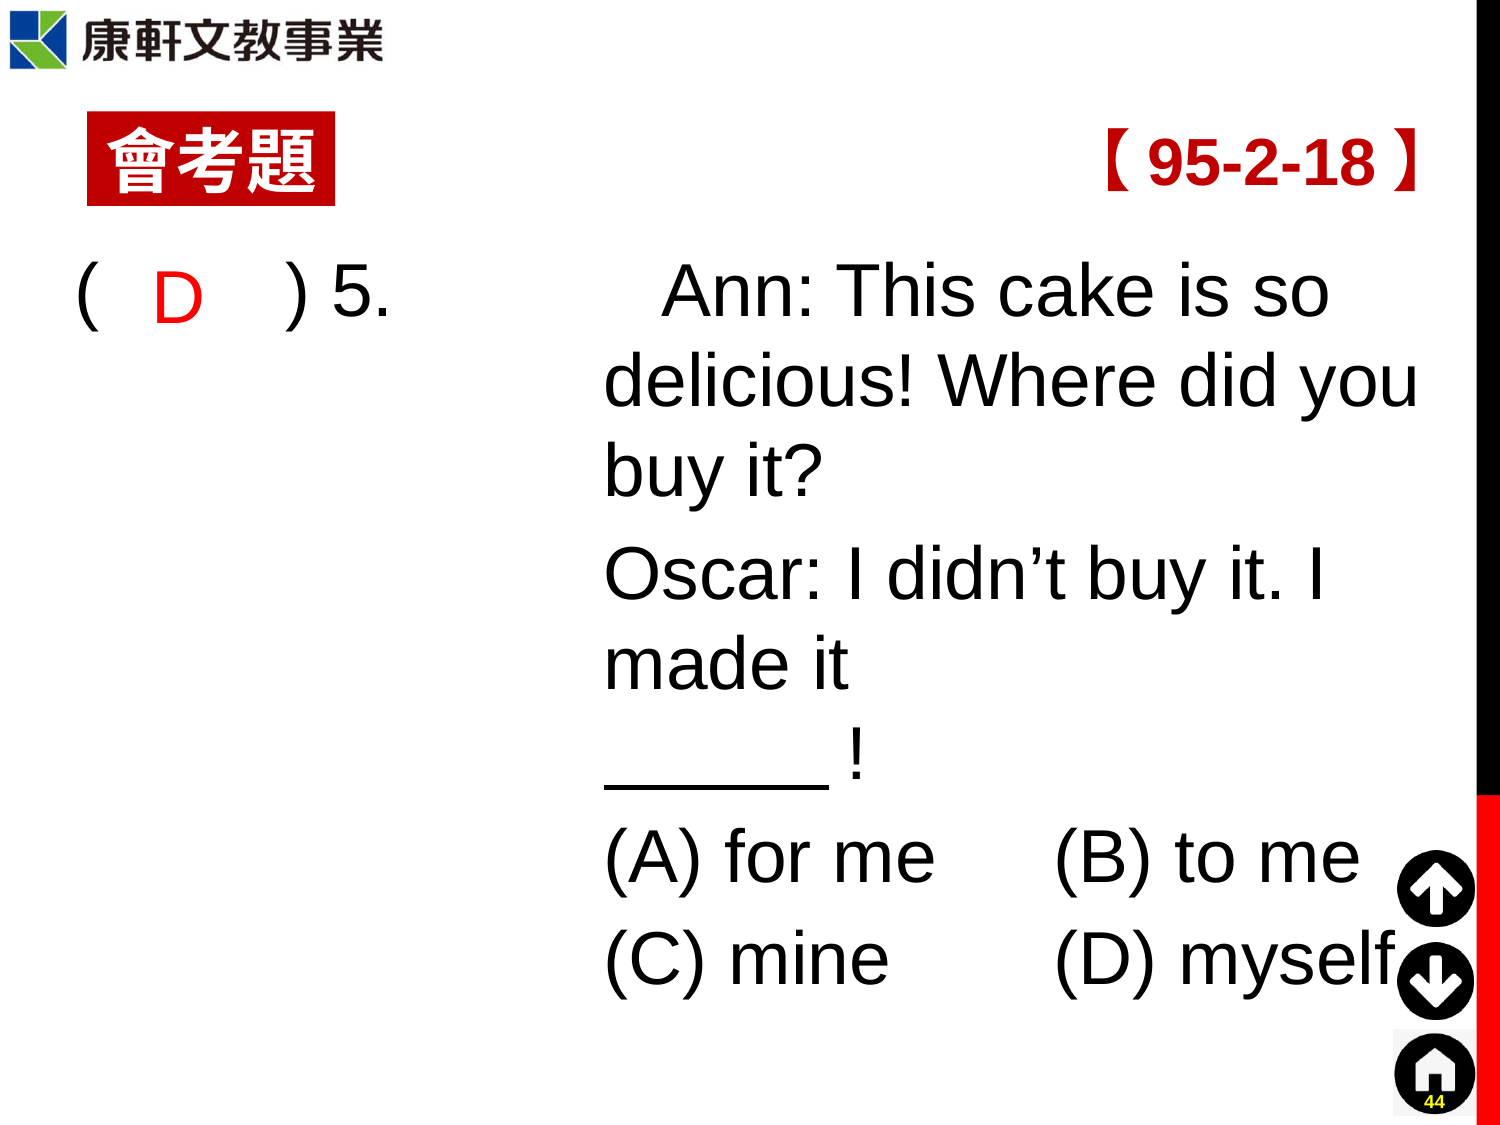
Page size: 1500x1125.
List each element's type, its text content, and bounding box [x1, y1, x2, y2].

picture [1397, 850, 1475, 928]
text_box ( ) 5. Ann: This cake is so delicious! Where did you buy it? Oscar: I didn’t buy it. I made it ! (A) for me (B) to me (C) mine (D) myself [59, 234, 1452, 1007]
picture [1393, 1029, 1476, 1116]
picture [1396, 942, 1475, 1020]
picture [8, 9, 387, 70]
text_box D [107, 255, 249, 346]
text_box 會考題 [85, 109, 337, 208]
text_box 【95-2-18】 [1029, 109, 1476, 208]
